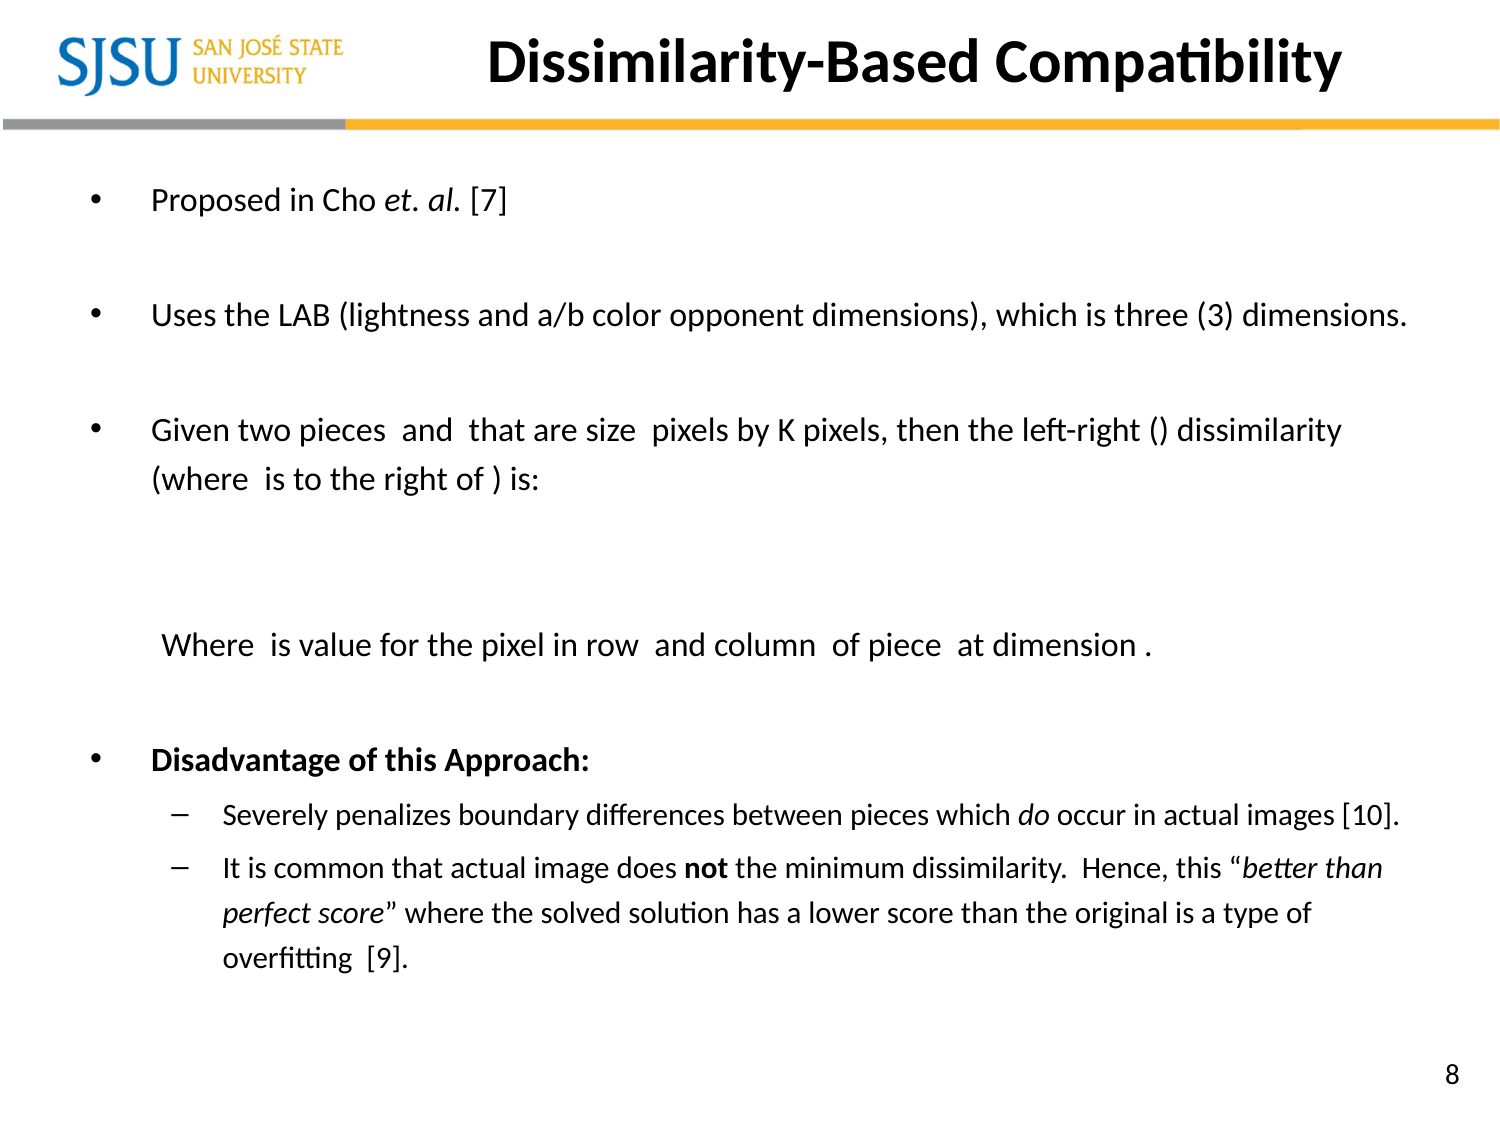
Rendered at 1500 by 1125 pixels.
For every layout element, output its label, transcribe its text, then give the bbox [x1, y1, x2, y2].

picture [3, 0, 1500, 140]
title Dissimilarity-Based Compatibility [354, 12, 1477, 104]
slide_number 8 [1315, 1042, 1475, 1103]
